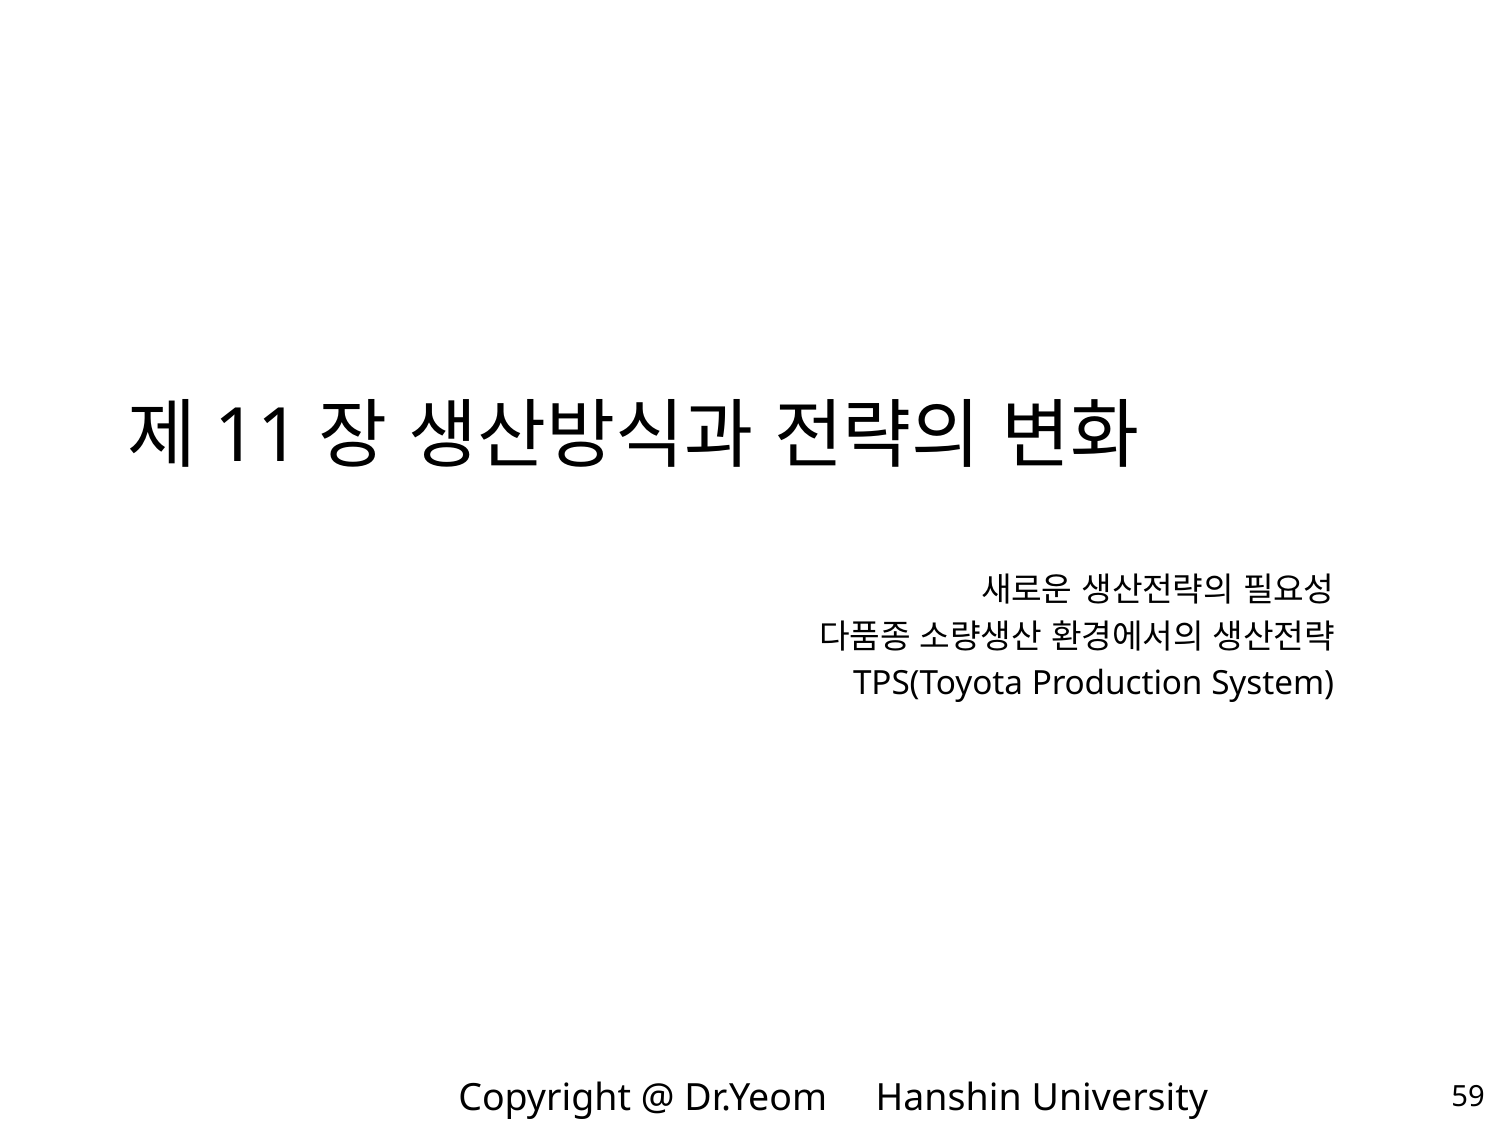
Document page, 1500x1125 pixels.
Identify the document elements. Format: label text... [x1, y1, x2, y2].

title 제11장 생산방식과 전략의 변화 [112, 349, 1350, 484]
subtitle 새로운 생산전략의 필요성 다품종 소량생산 환경에서의 생산전략 TPS(Toyota Production System) [559, 560, 1351, 891]
slide_number 59 [1340, 1075, 1500, 1125]
